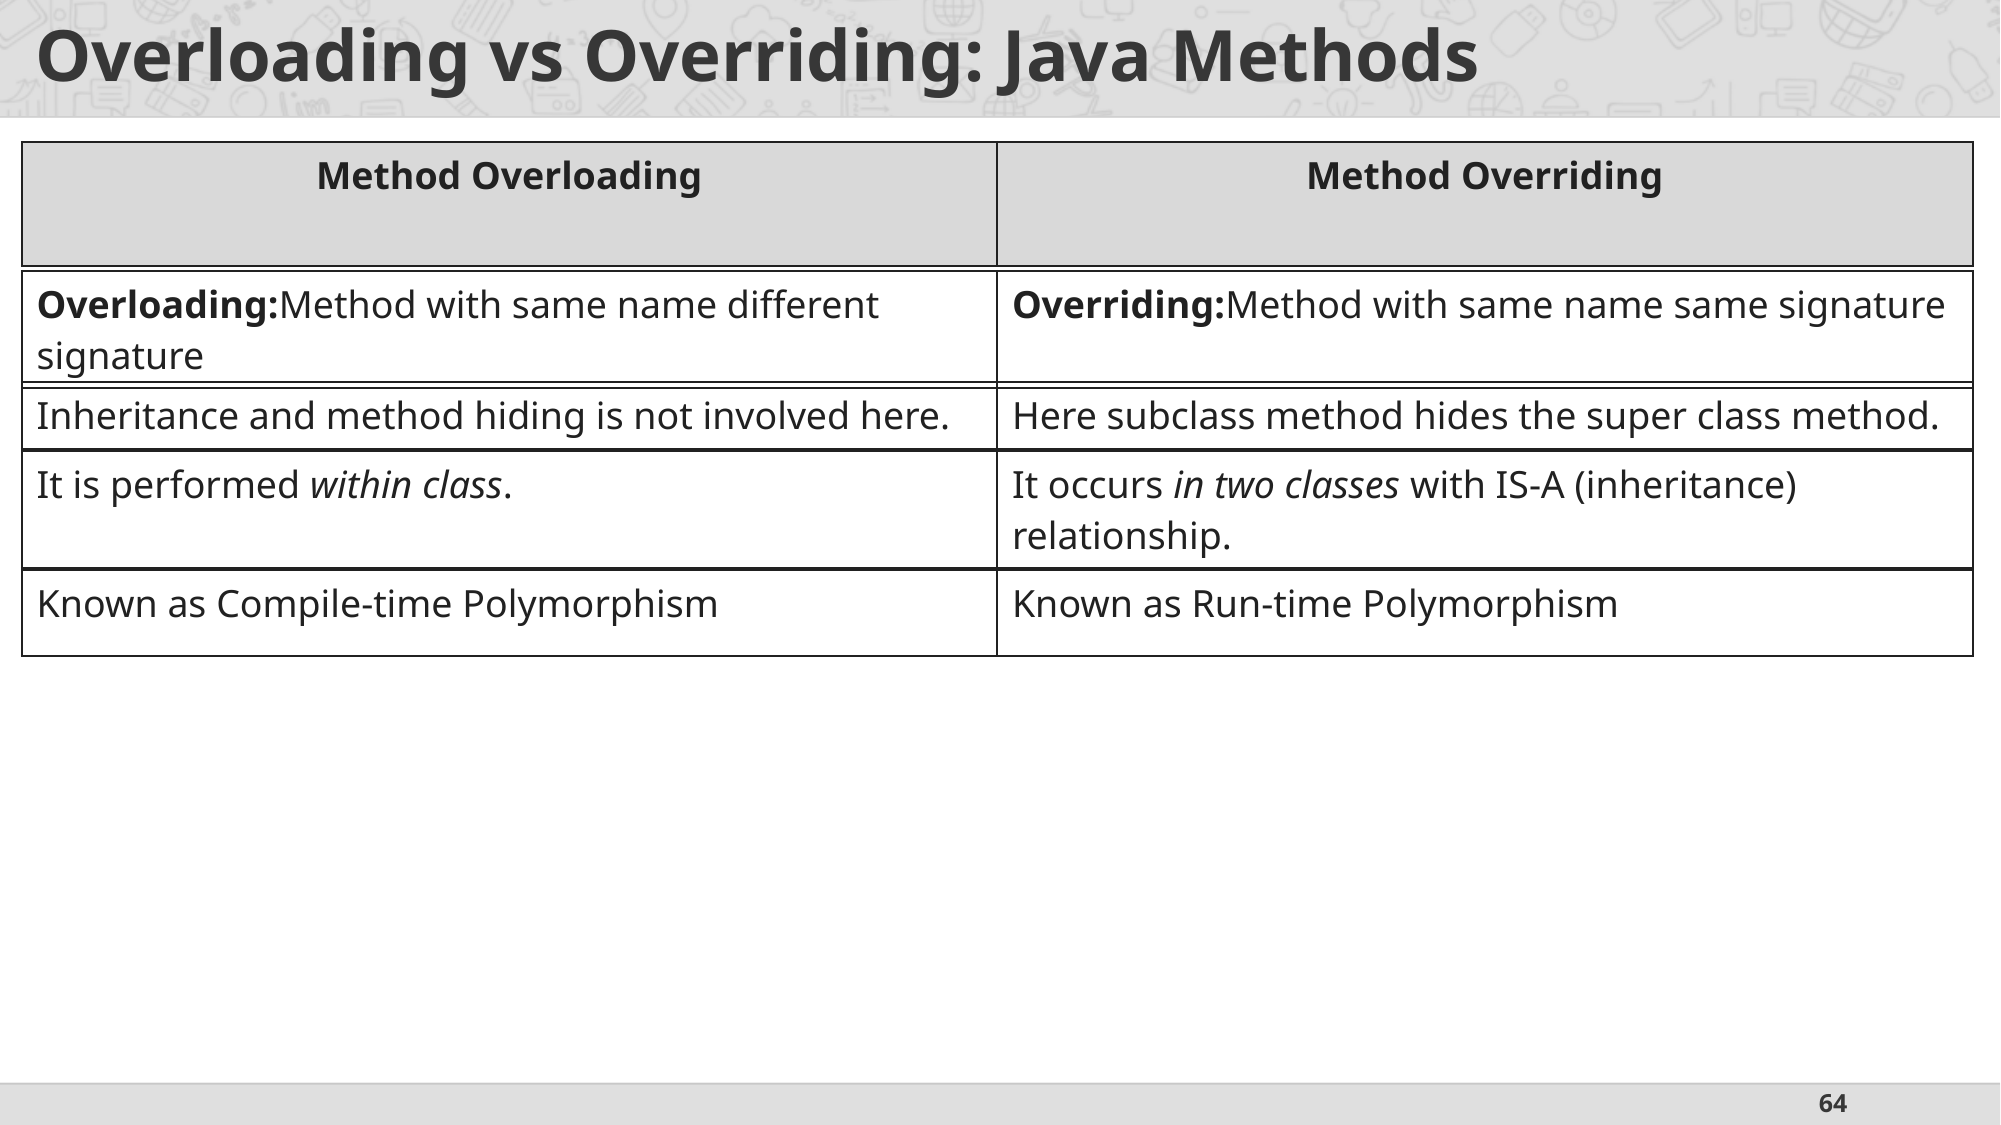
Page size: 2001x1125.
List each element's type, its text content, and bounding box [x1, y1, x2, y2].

title Overloading vs Overriding: Java Methods [0, 0, 2000, 117]
table_header It occurs in two classes with IS-A (inheritance) relationship. [998, 452, 1972, 567]
table_header Inheritance and method hiding is not involved here. [23, 383, 996, 448]
table_header It is performed within class. [23, 452, 996, 567]
table_header Method Overloading [23, 143, 996, 265]
table_header Method Overriding [998, 143, 1972, 265]
table_header Overriding:Method with same name same signature [998, 272, 1972, 381]
table_header Known as Compile-time Polymorphism [23, 571, 996, 655]
table_header Overloading:Method with same name different signature [23, 272, 996, 381]
table_header Known as Run-time Polymorphism [998, 571, 1972, 655]
table_header Here subclass method hides the super class method. [998, 383, 1972, 448]
